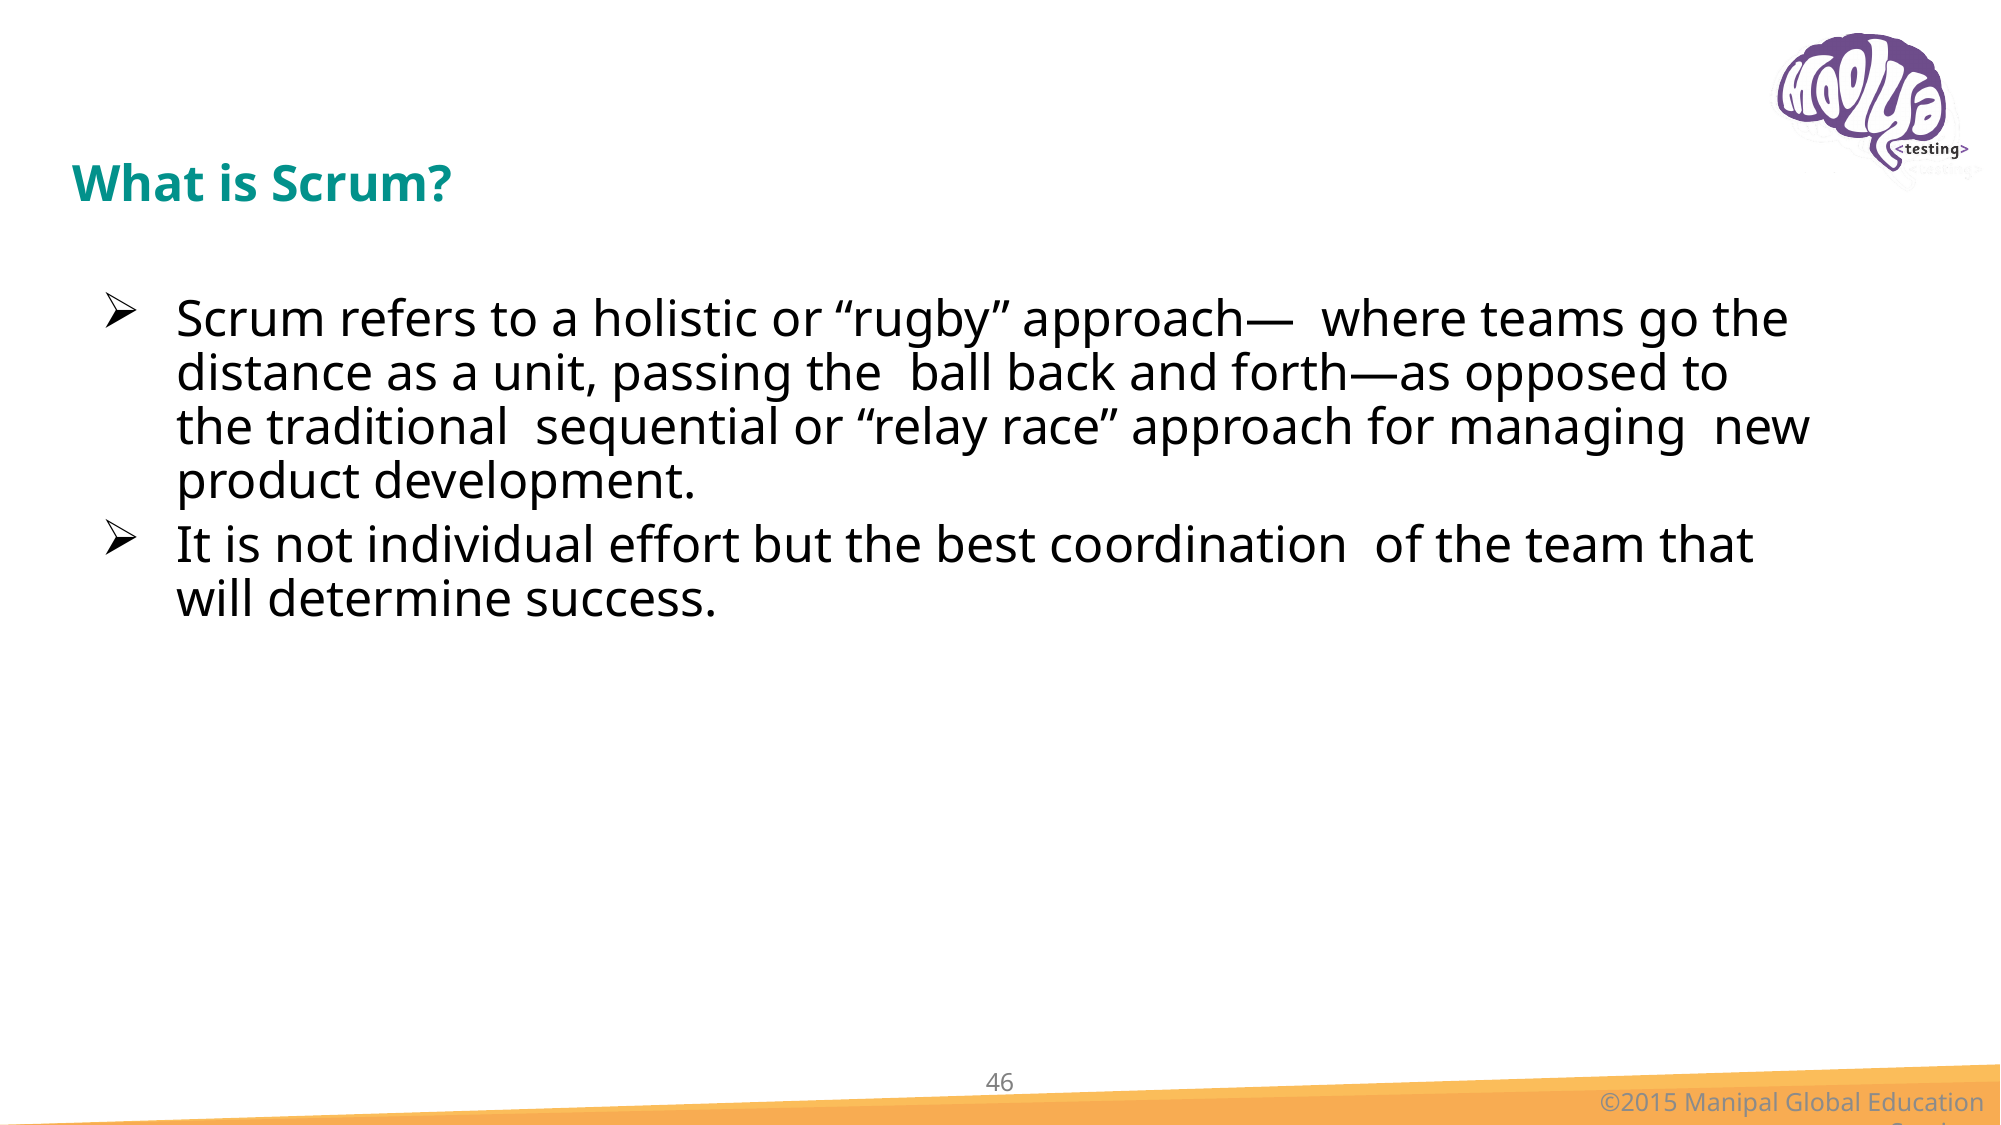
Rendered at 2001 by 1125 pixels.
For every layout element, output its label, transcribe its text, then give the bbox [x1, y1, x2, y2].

picture [1732, 0, 2001, 255]
title What is Scrum? [57, 151, 1377, 212]
list Scrum refers to a holistic or “rugby” approach— where teams go the distance as a unit, passing the ball back and forth—as opposed to the traditional sequential or “relay race” approach for managing new product development. It is not individual effort but the best coordination of the team that will determine success. [86, 285, 1830, 1036]
